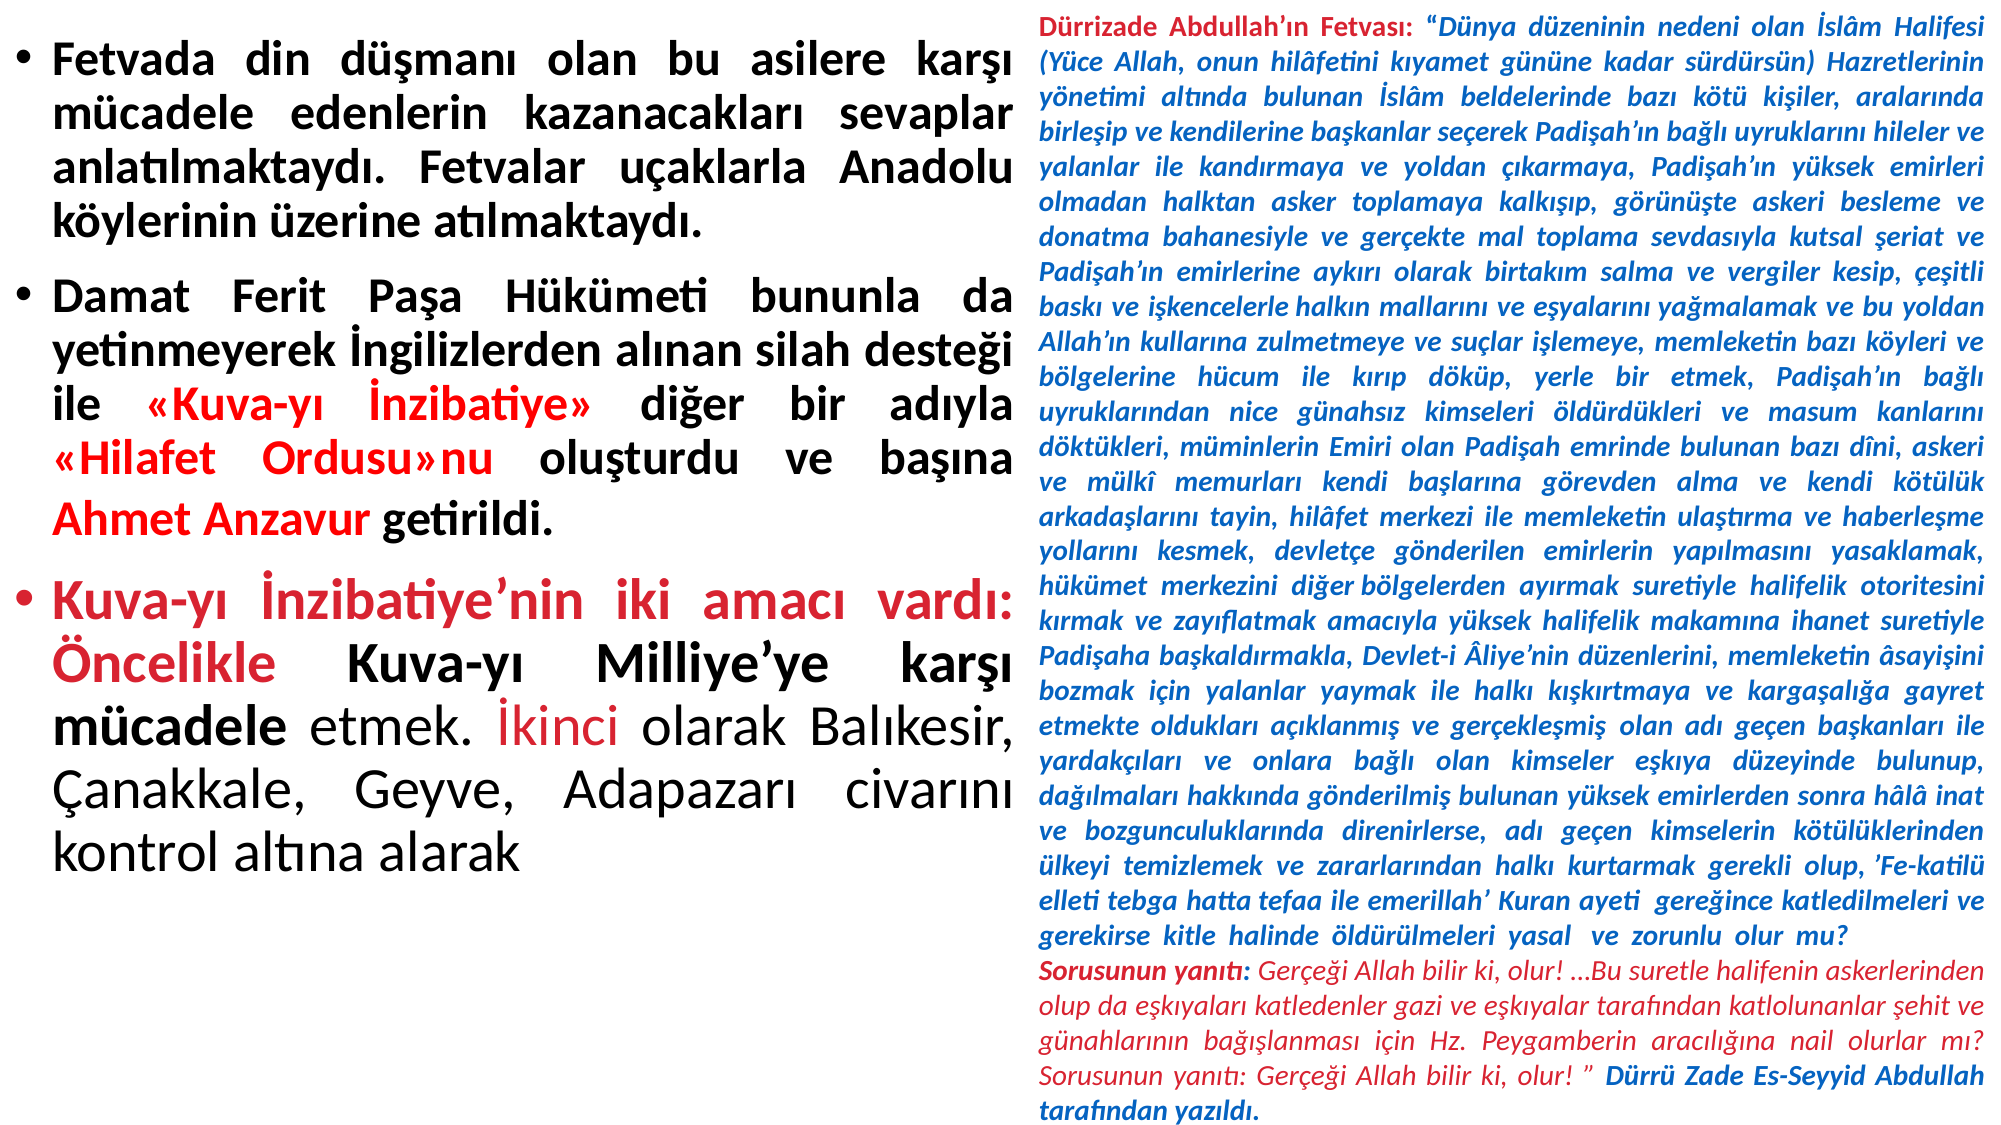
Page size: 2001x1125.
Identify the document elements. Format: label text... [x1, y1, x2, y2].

text_box Dürrizade Abdullah’ın Fetvası: “Dünya düzeninin nedeni olan İslâm Halifesi (Yüce Allah, onun hilâfetini kıyamet gününe kadar sürdürsün) Hazretlerinin yönetimi altında bulunan İslâm beldelerinde bazı kötü kişiler, aralarında birleşip ve kendilerine başkanlar seçerek Padişah’ın bağlı uyruklarını hileler ve yalanlar ile kandırmaya ve yoldan çıkarmaya, Padişah’ın yüksek emirleri olmadan halktan asker toplamaya kalkışıp, görünüşte askeri besleme ve donatma bahanesiyle ve gerçekte mal toplama sevdasıyla kutsal şeriat ve Padişah’ın emirlerine aykırı olarak birtakım salma ve vergiler kesip, çeşitli baskı ve işkencelerle halkın mallarını ve eşyalarını yağmalamak ve bu yoldan Allah’ın kullarına zulmetmeye ve suçlar işlemeye, memleketin bazı köyleri ve bölgelerine hücum ile kırıp döküp, yerle bir etmek, Padişah’ın bağlı uyruklarından nice günahsız kimseleri öldürdükleri ve masum kanlarını döktükleri, müminlerin Emiri olan Padişah emrinde bulunan bazı dîni, askeri ve mülkî memurları kendi başlarına görevden alma ve kendi kötülük arkadaşlarını tayin, hilâfet merkezi ile memleketin ulaştırma ve haberleşme yollarını kesmek, devletçe gönderilen emirlerin yapılmasını yasaklamak, hükümet merkezini diğer bölgelerden ayırmak suretiyle halifelik otoritesini kırmak ve zayıflatmak amacıyla yüksek halifelik makamına ihanet suretiyle Padişaha başkaldırmakla, Devlet-i Âliye’nin düzenlerini, memleketin âsayişini bozmak için yalanlar yaymak ile halkı kışkırtmaya ve kargaşalığa gayret etmekte oldukları açıklanmış ve gerçekleşmiş olan adı geçen başkanları ile yardakçıları ve onlara bağlı olan kimseler eşkıya düzeyinde bulunup, dağılmaları hakkında gönderilmiş bulunan yüksek emirlerden sonra hâlâ inat ve bozgunculuklarında direnirlerse, adı geçen kimselerin kötülüklerinden ülkeyi temizlemek ve zararlarından halkı kurtarmak gerekli olup, ’Fe-katilü elleti tebga hatta tefaa ile emerillah’ Kuran ayeti gereğince katledilmeleri ve gerekirse kitle halinde öldürülmeleri yasal ve zorunlu olur mu? Sorusunun yanıtı: Gerçeği Allah bilir ki, olur! …Bu suretle halifenin askerlerinden olup da eşkıyaları katledenler gazi ve eşkıyalar tarafından katlolunanlar şehit ve günahlarının bağışlanması için Hz. Peygamberin aracılığına nail olurlar mı? Sorusunun yanıtı: Gerçeği Allah bilir ki, olur! ” Dürrü Zade Es-Seyyid Abdullah tarafından yazıldı. [1024, 0, 2000, 1125]
text_box Fetvada din düşmanı olan bu asilere karşı mücadele edenlerin kazanacakları sevaplar anlatılmaktaydı. Fetvalar uçaklarla Anadolu köylerinin üzerine atılmaktaydı. Damat Ferit Paşa Hükümeti bununla da yetinmeyerek İngilizlerden alınan silah desteği ile «Kuva-yı İnzibatiye» diğer bir adıyla «Hilafet Ordusu»nu oluşturdu ve başına Ahmet Anzavur getirildi. Kuva-yı İnzibatiye’nin iki amacı vardı: Öncelikle Kuva-yı Milliye’ye karşı mücadele etmek. İkinci olarak Balıkesir, Çanakkale, Geyve, Adapazarı civarını kontrol altına alarak [0, 25, 1024, 1066]
